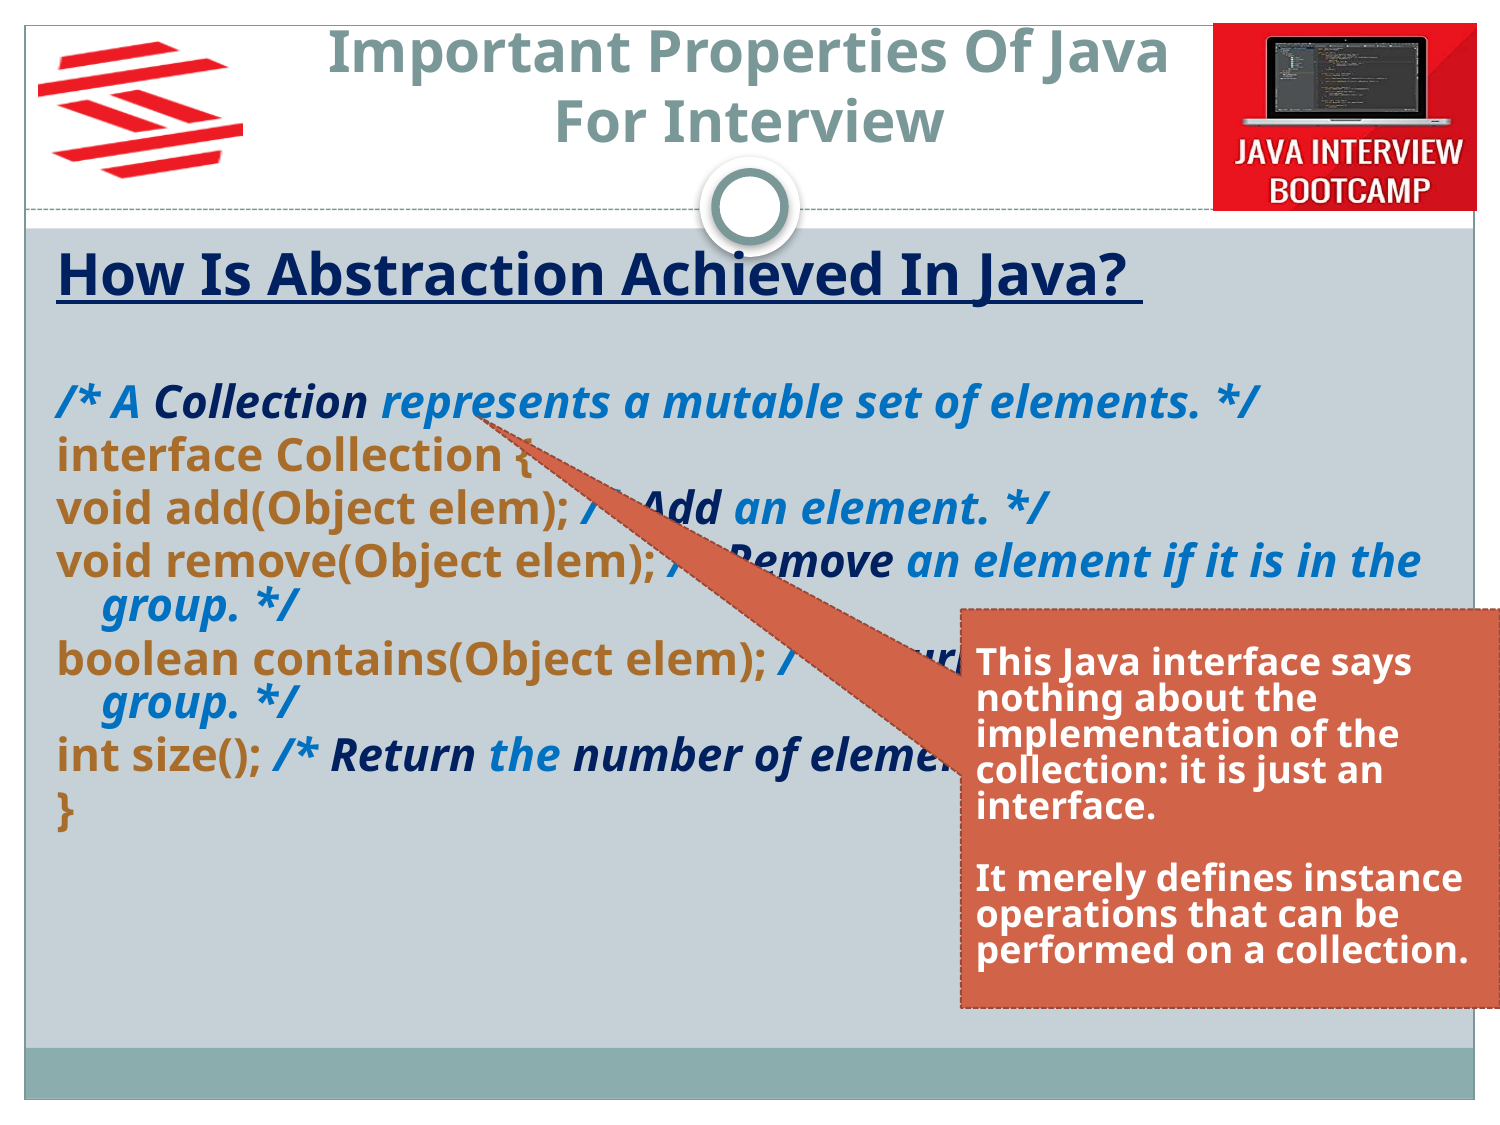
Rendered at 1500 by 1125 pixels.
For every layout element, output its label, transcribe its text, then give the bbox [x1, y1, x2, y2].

picture [37, 40, 243, 185]
text_box This Java interface says nothing about the implementation of the collection: it is just an interface. It merely defines instance operations that can be performed on a collection. [476, 415, 1500, 1009]
list How Is Abstraction Achieved In Java? /* A Collection represents a mutable set of elements. */ interface Collection { void add(Object elem); /* Add an element. */ void remove(Object elem); /* Remove an element if it is in the group. */ boolean contains(Object elem); /* Return true if elem is in the group. */ int size(); /* Return the number of elements in the group. */ } [41, 243, 1471, 1125]
picture [1213, 23, 1477, 212]
title Important Properties Of Java For Interview [237, 37, 1206, 162]
